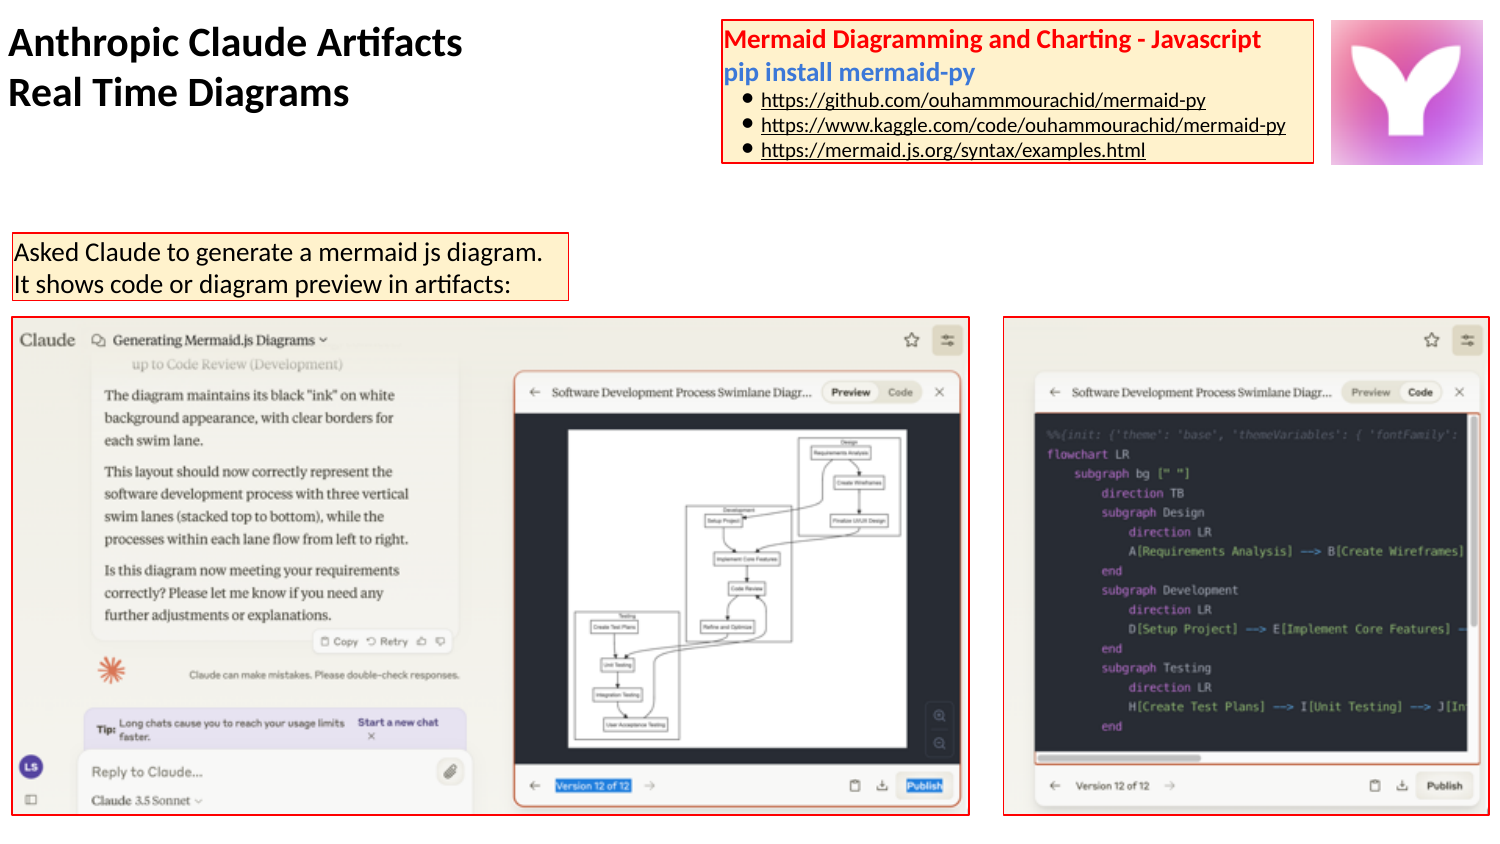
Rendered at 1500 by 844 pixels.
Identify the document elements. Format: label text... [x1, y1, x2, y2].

picture [1003, 317, 1489, 815]
text_box Anthropic Claude Artifacts Real Time Diagrams [6, 13, 538, 117]
picture [1330, 19, 1483, 165]
text_box Mermaid Diagramming and Charting - Javascript pip install mermaid-py https://github.com/ouhammmourachid/mermaid-py https://www.kaggle.com/code/ouhammourachid/mermaid-py https://mermaid.js.org/syntax/examples.html [722, 20, 1314, 163]
text_box Asked Claude to generate a mermaid js diagram. It shows code or diagram preview in artifacts: [12, 232, 569, 301]
picture [12, 317, 969, 815]
